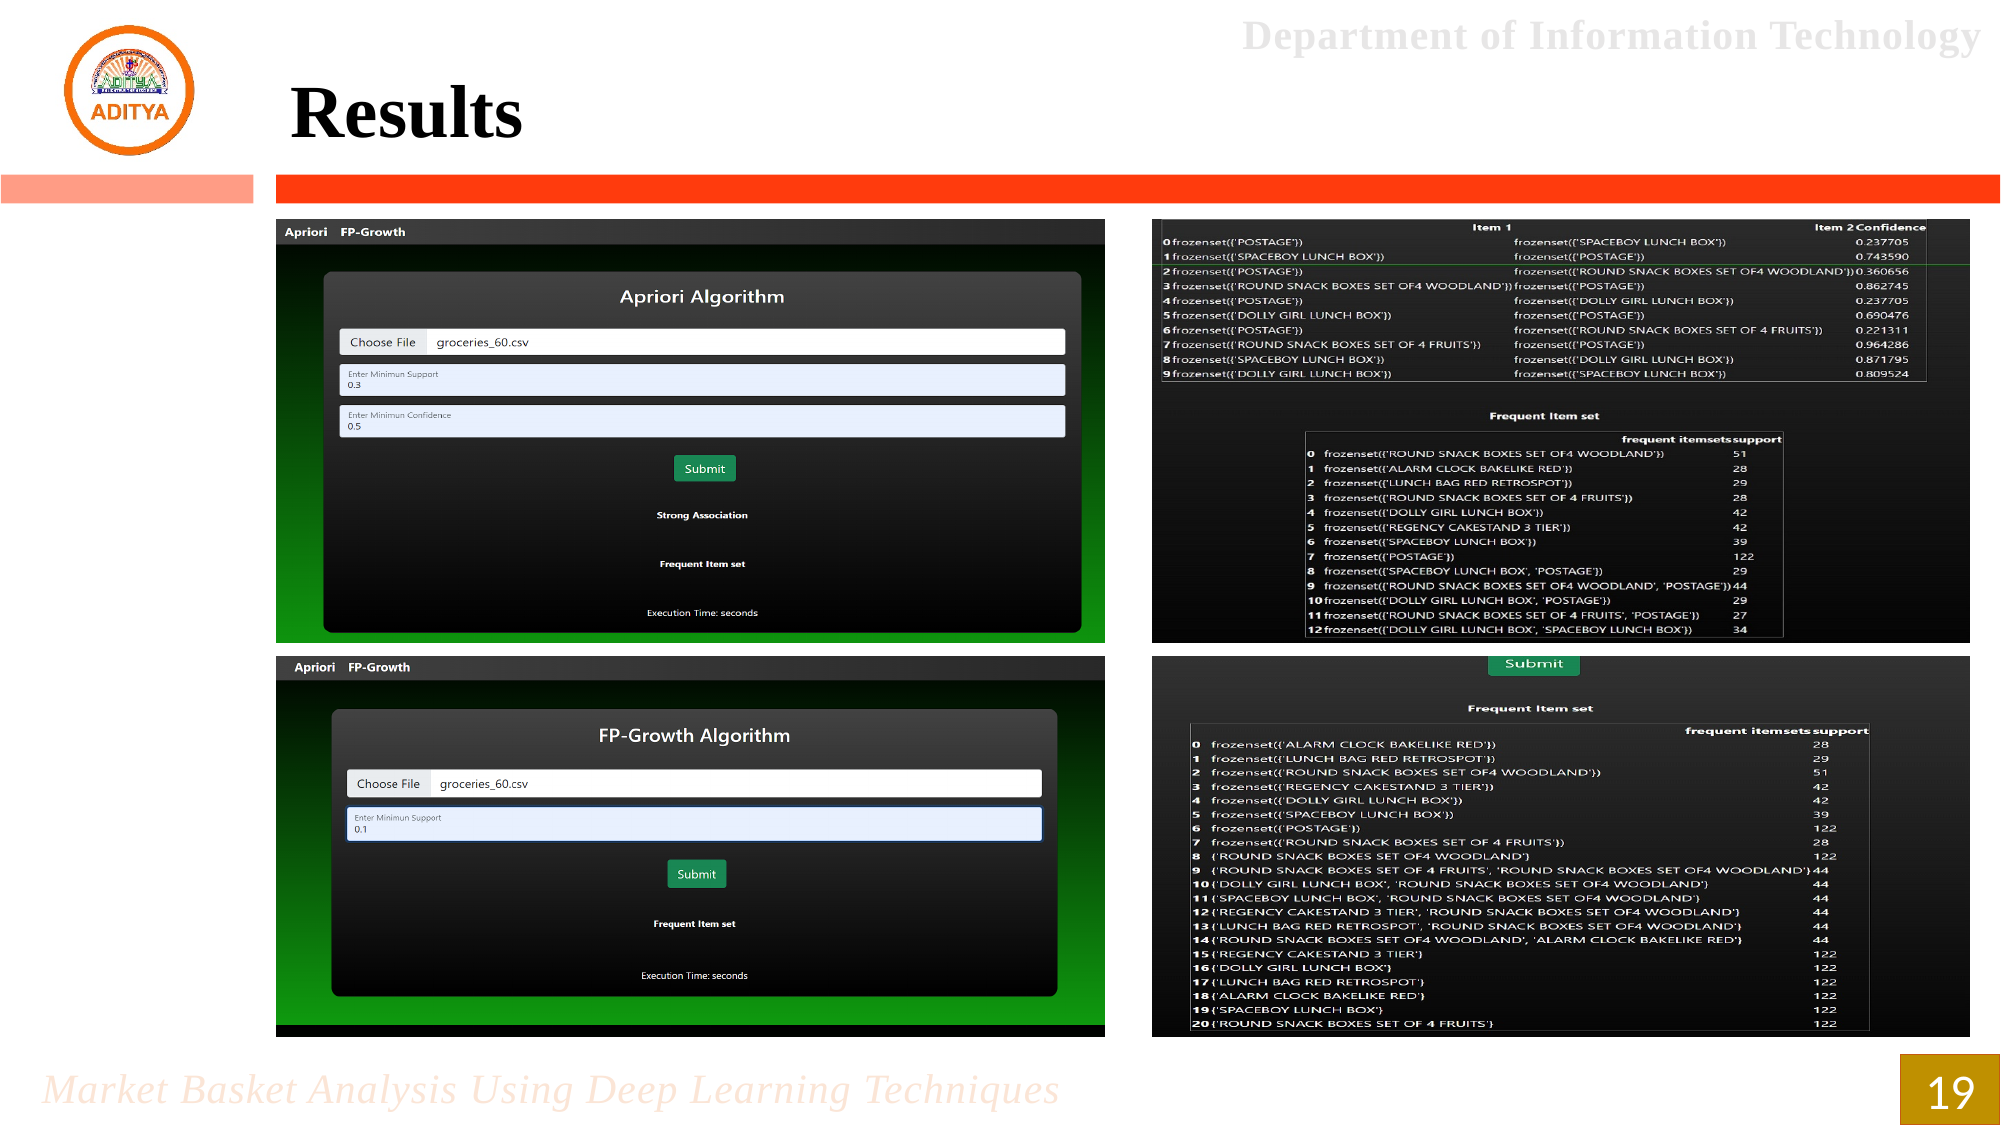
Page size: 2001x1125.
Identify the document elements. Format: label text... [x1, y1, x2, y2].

picture [276, 219, 1106, 643]
picture [276, 656, 1106, 1037]
picture [1152, 219, 1970, 643]
picture [55, 18, 199, 162]
picture [1152, 656, 1970, 1037]
text_box Results [276, 55, 1986, 161]
slide_number 19 [1900, 1054, 2000, 1125]
